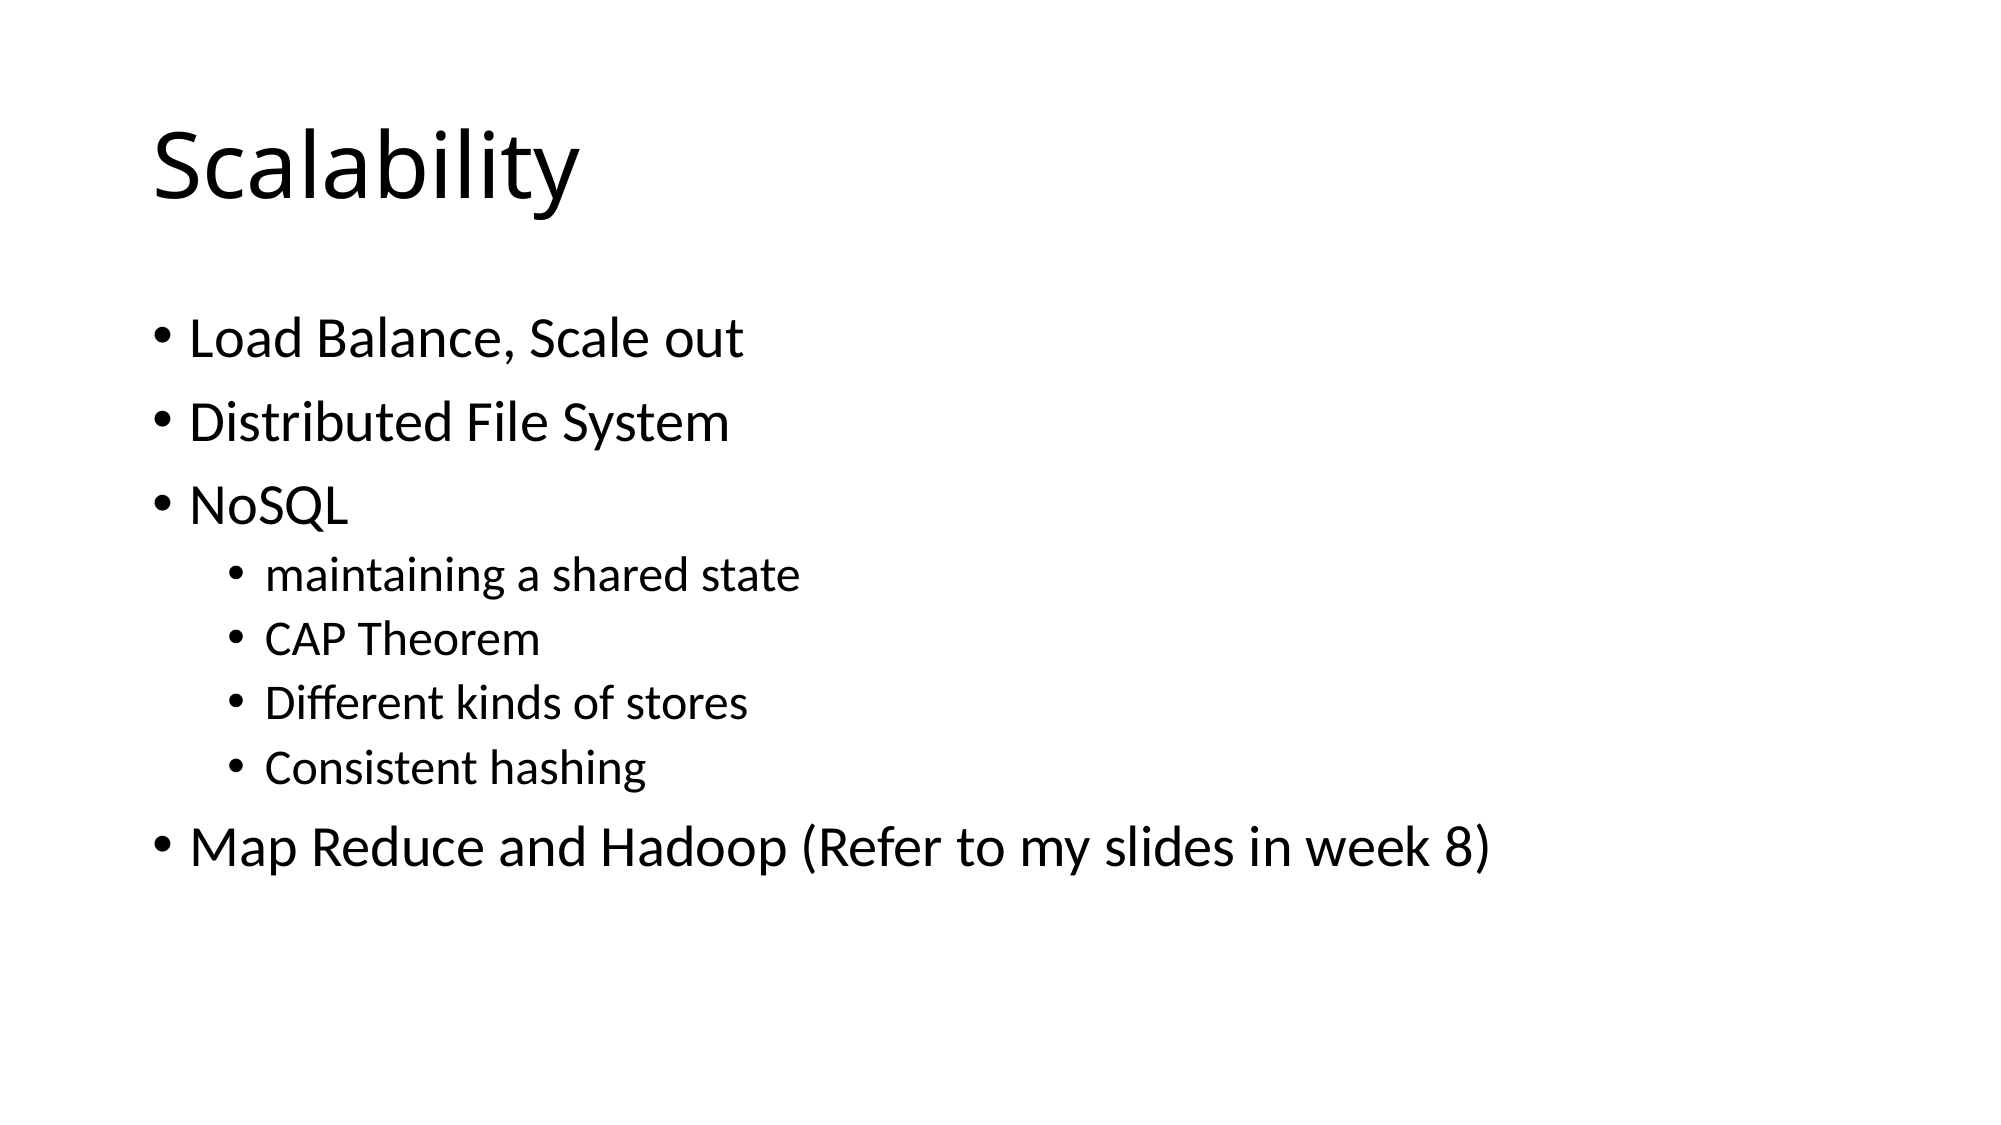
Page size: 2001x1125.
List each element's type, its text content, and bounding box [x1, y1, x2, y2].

list Load Balance, Scale out Distributed File System NoSQL maintaining a shared state CAP Theorem Different kinds of stores Consistent hashing Map Reduce and Hadoop (Refer to my slides in week 8) [137, 299, 1863, 1014]
title Scalability [137, 59, 1863, 278]
